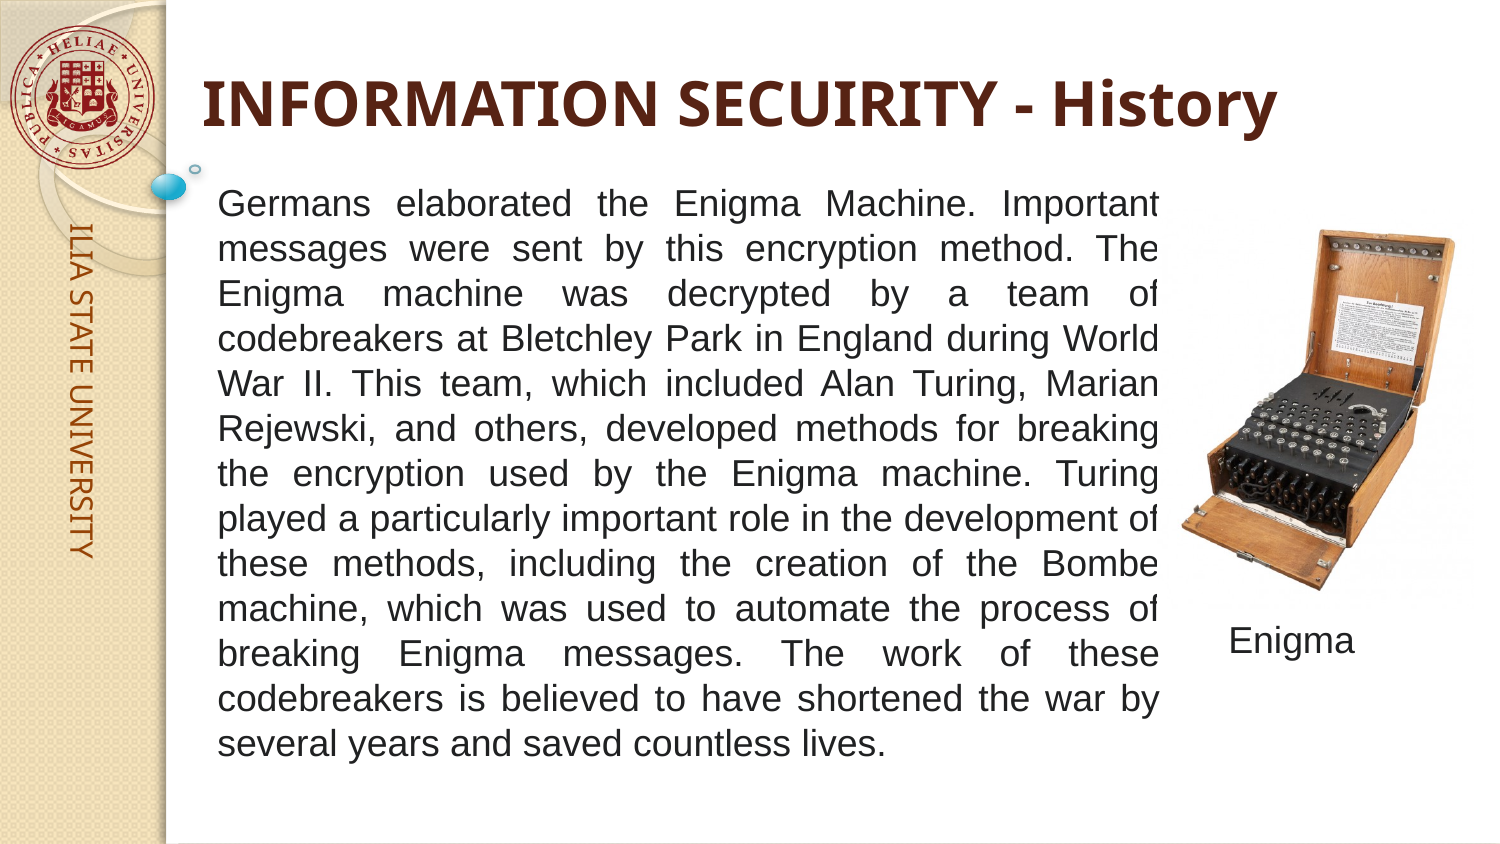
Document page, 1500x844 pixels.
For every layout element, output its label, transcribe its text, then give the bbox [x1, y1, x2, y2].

text_box Germans elaborated the Enigma Machine. Important messages were sent by this encryption method. The Enigma machine was decrypted by a team of codebreakers at Bletchley Park in England during World War II. This team, which included Alan Turing, Marian Rejewski, and others, developed methods for breaking the encryption used by the Enigma machine. Turing played a particularly important role in the development of these methods, including the creation of the Bombe machine, which was used to automate the process of breaking Enigma messages. The work of these codebreakers is believed to have shortened the war by several years and saved countless lives. [202, 171, 1175, 772]
text_box Enigma [1213, 620, 1370, 669]
picture [1157, 209, 1475, 609]
text_box ILIA STATE UNIVERSITY [56, 209, 110, 825]
title INFORMATION SECUIRITY - History [187, 40, 1463, 147]
picture [8, 22, 157, 173]
